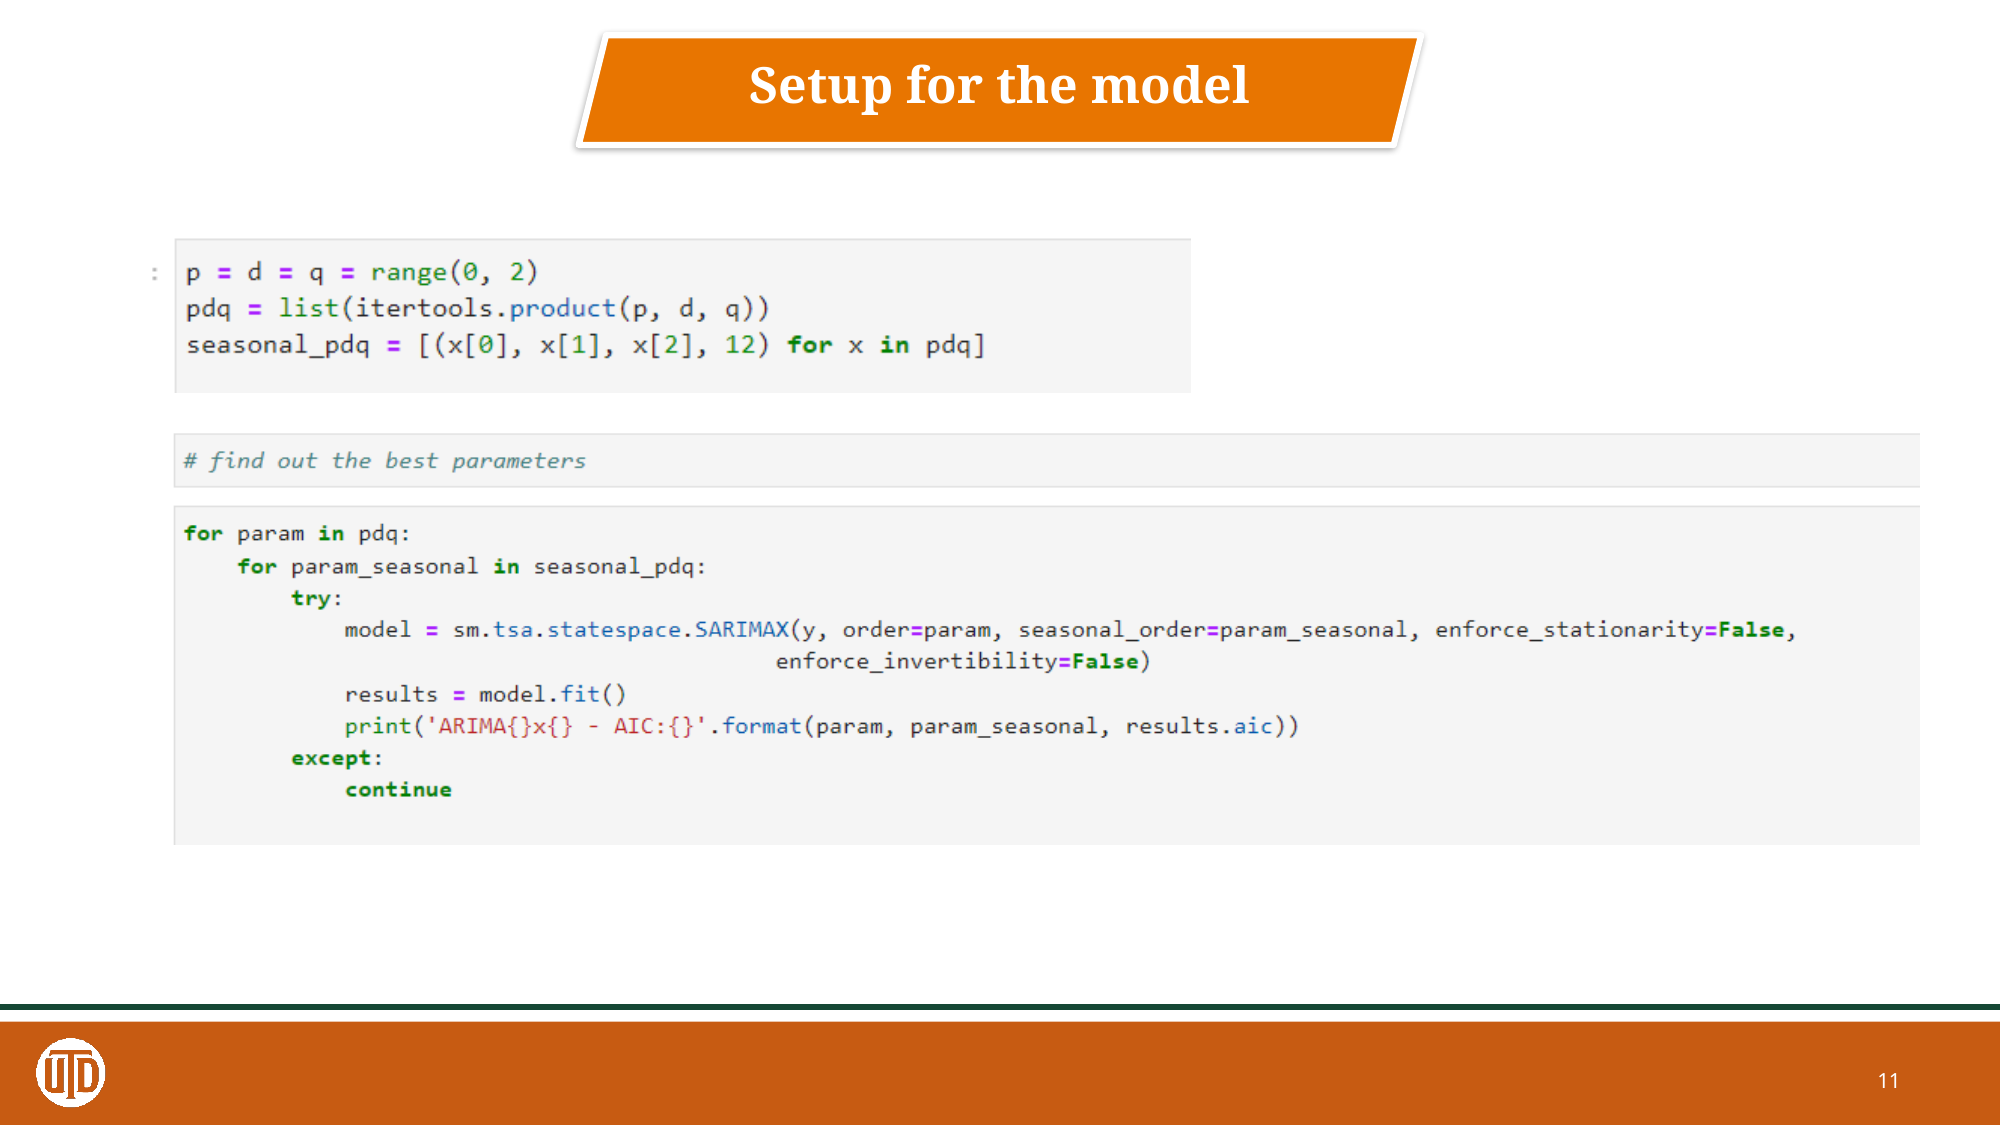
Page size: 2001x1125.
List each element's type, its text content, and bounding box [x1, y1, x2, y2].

text_box Setup for the model [425, 55, 1575, 147]
text_box [597, 32, 1425, 55]
picture [31, 1033, 110, 1112]
picture [151, 225, 1191, 394]
picture [165, 419, 1921, 845]
slide_number 11 [1862, 1059, 1921, 1092]
